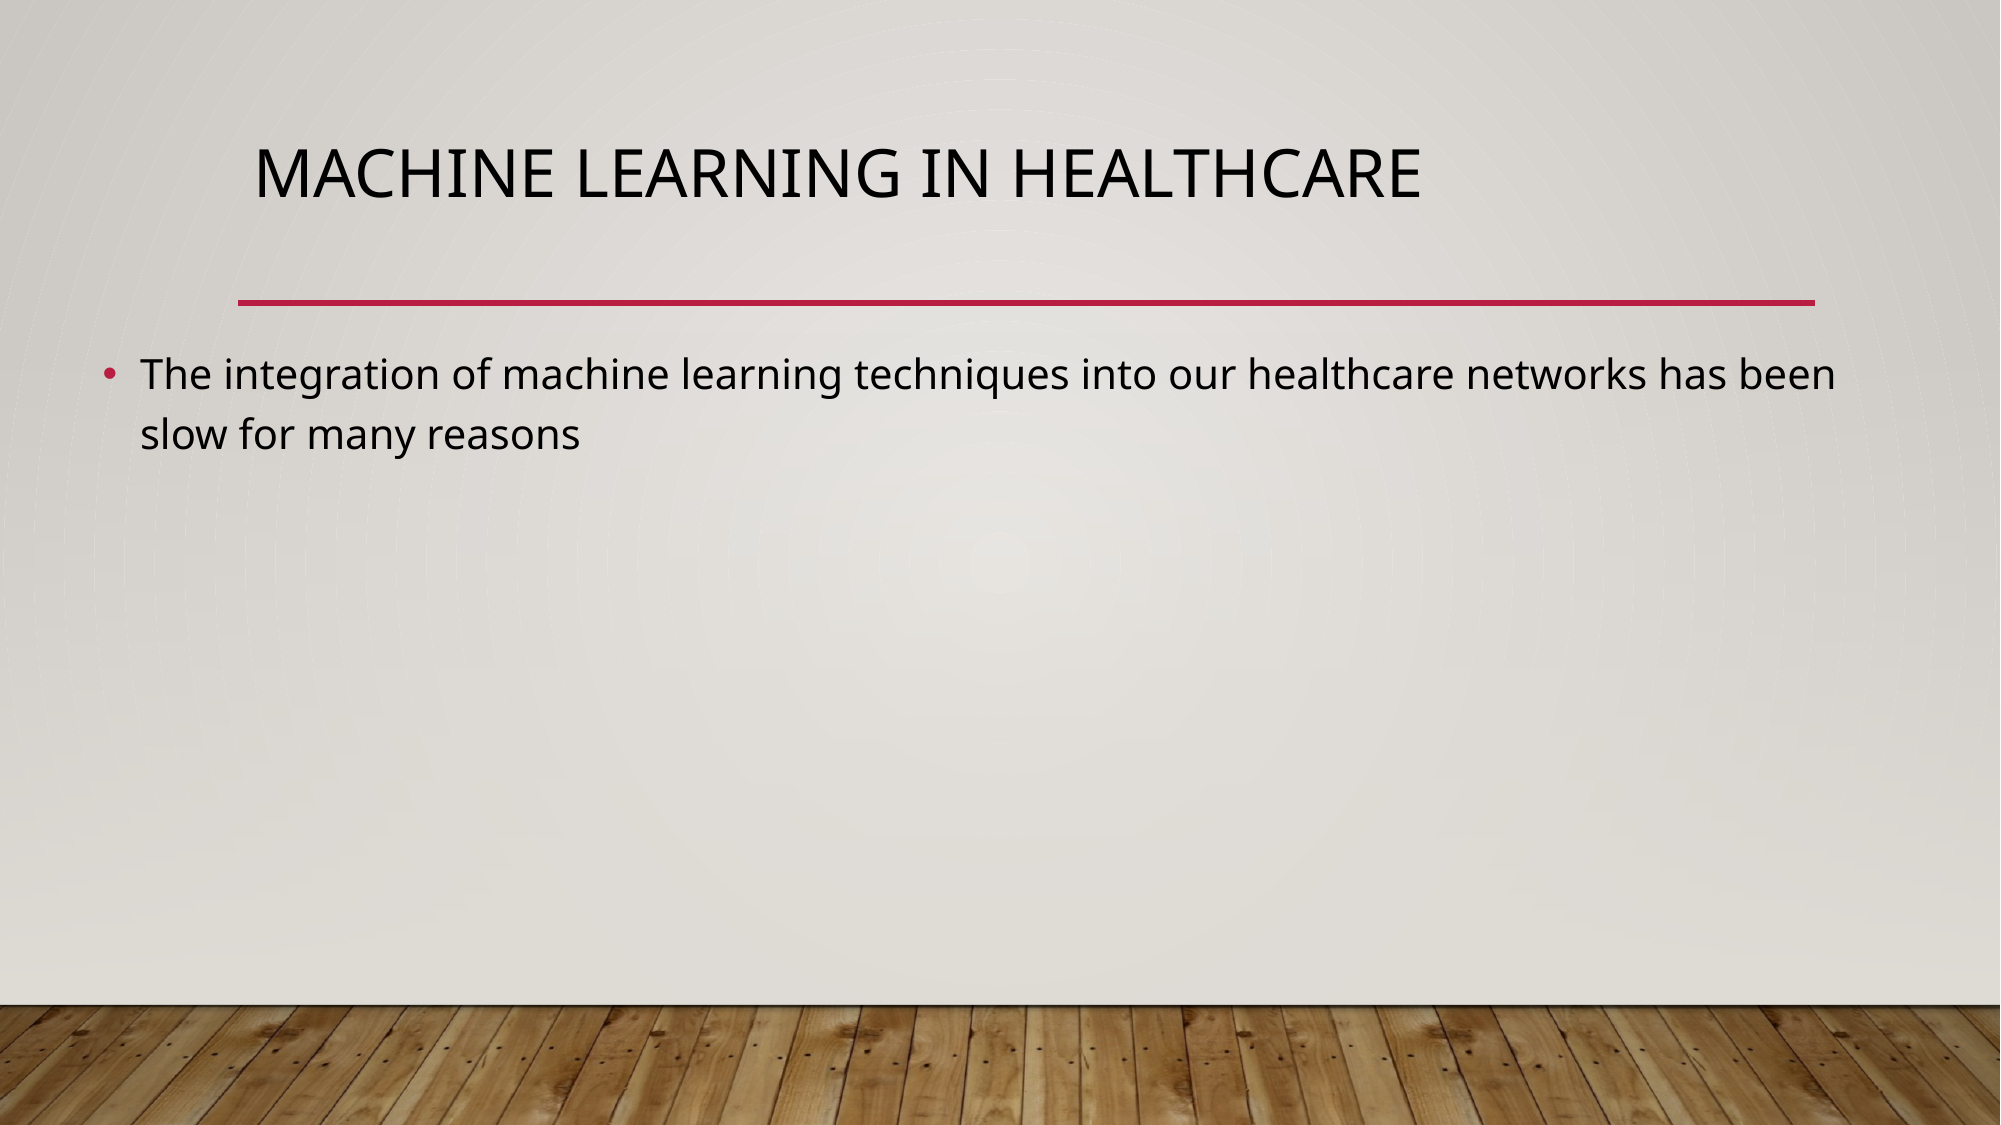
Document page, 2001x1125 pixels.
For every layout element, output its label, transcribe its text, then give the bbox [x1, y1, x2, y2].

list The integration of machine learning techniques into our healthcare networks has been slow for many reasons [87, 330, 1919, 1004]
picture [0, 1005, 2000, 1125]
title Machine learning in healthcare [238, 131, 1814, 305]
